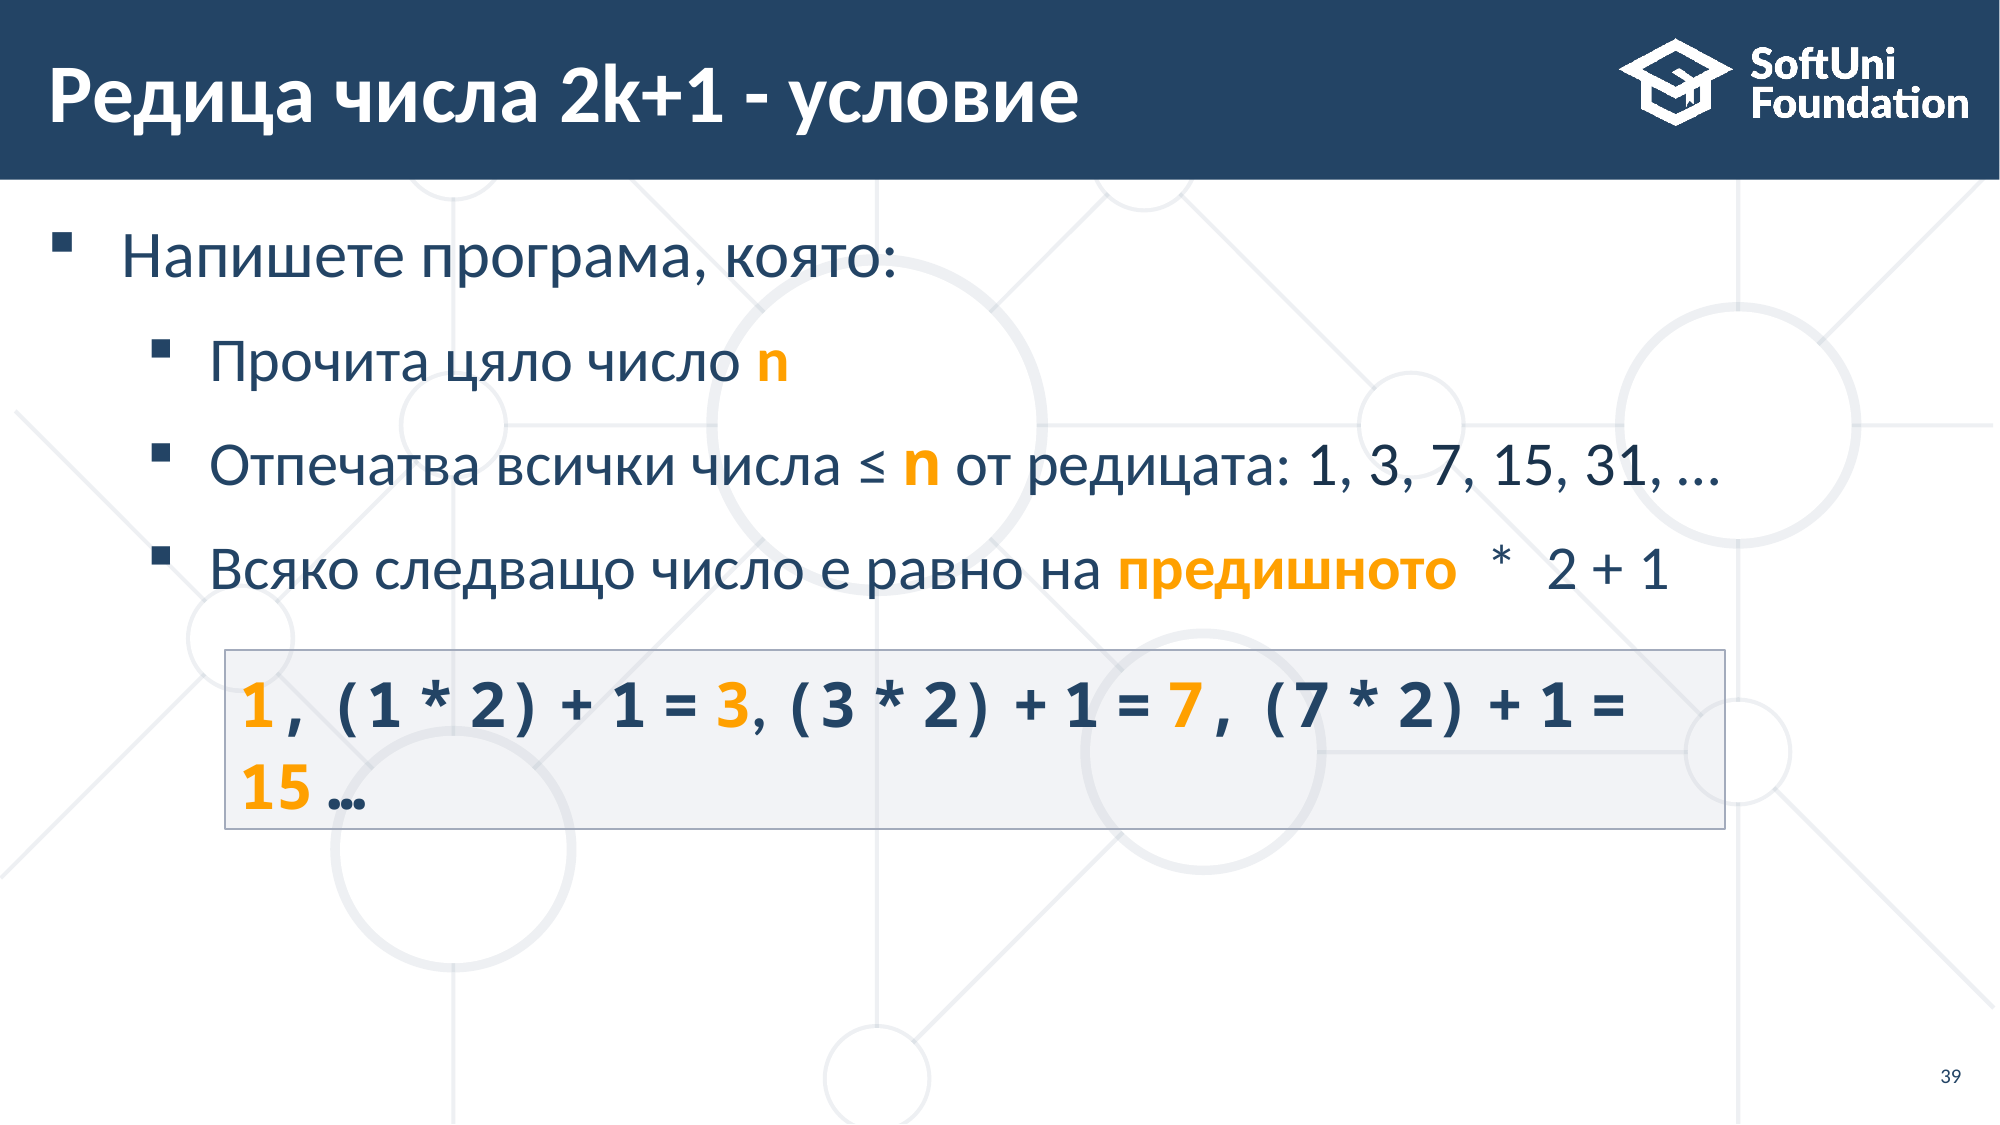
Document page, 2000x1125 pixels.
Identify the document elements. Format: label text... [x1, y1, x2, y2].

text_box 1, (1 * 2) + 1 = 3, (3 * 2) + 1 = 7, (7 * 2) + 1 = 15 … [224, 649, 1725, 830]
slide_number 39 [1896, 1049, 1968, 1101]
list Напишете програма, която: Прочита цяло число n Отпечатва всички числа ≤ n от редицата: 1, 3, 7, 15, 31, … Всяко следващо число e равно на предишното * 2 + 1 [29, 200, 1968, 1054]
title Редица числа 2k+1 - условие [31, 16, 1591, 162]
picture [1618, 38, 1968, 126]
